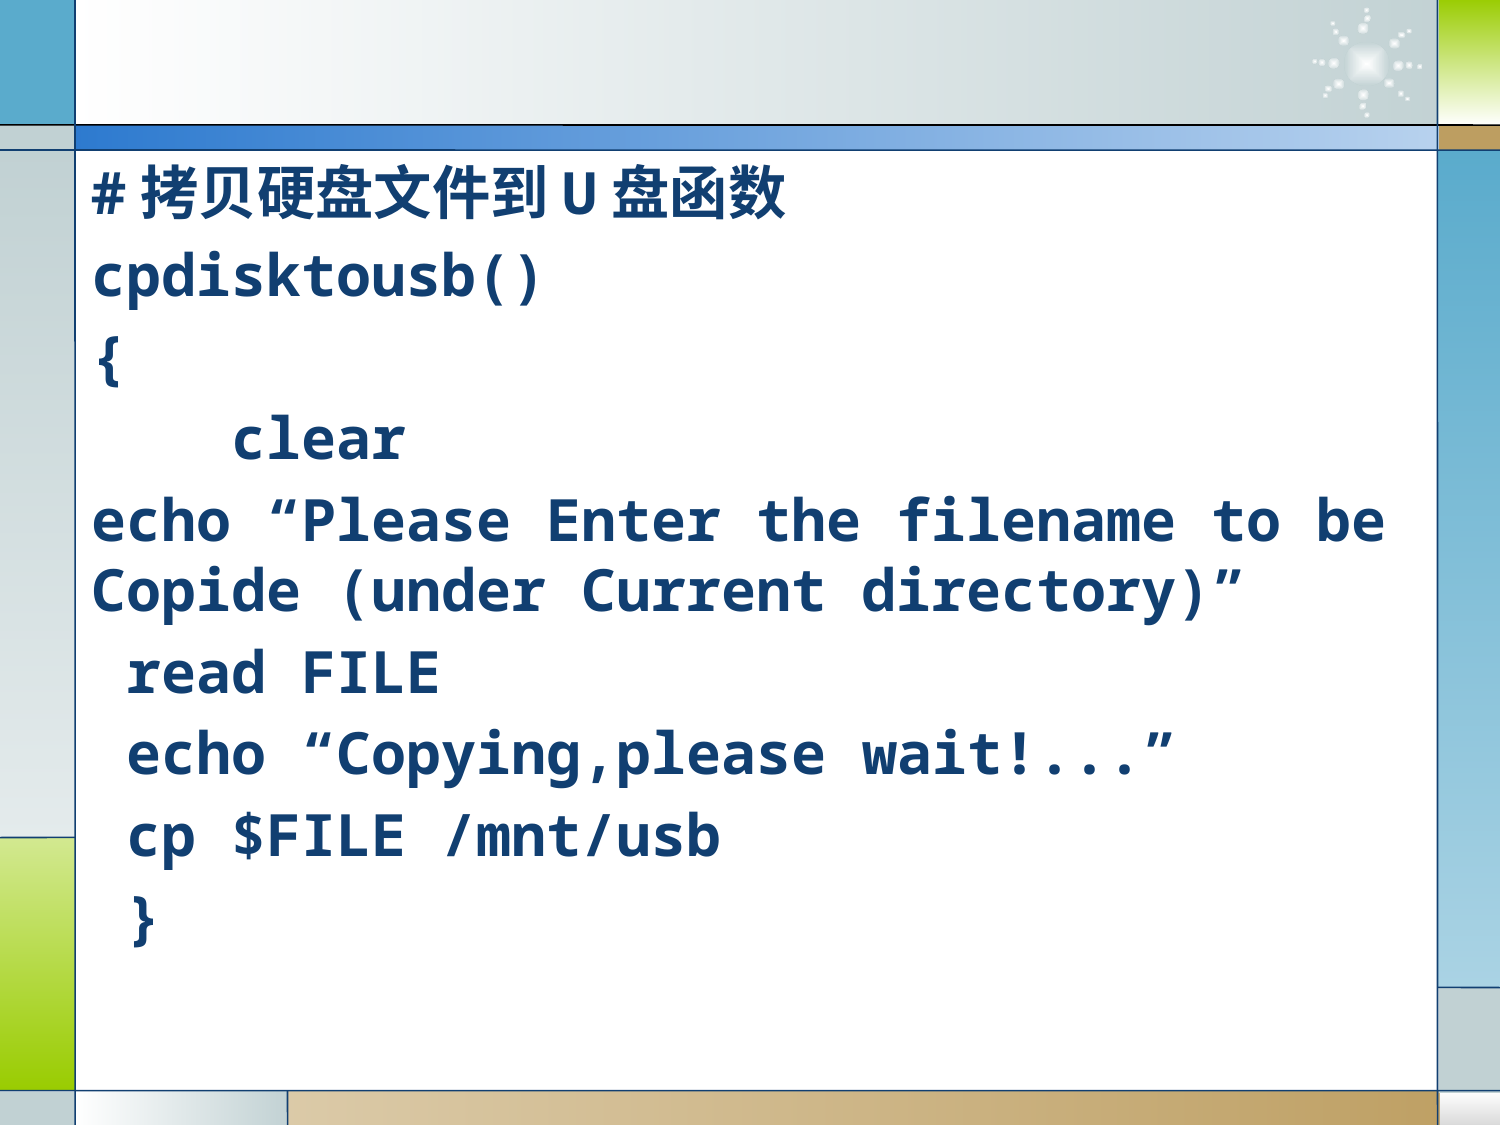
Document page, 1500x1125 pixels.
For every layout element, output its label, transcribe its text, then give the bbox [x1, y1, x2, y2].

list #拷贝硬盘文件到U盘函数 cpdisktousb() { clear echo “Please Enter the filename to be Copide (under Current directory)” read FILE echo “Copying,please wait!...” cp $FILE /mnt/usb } [76, 148, 1453, 1071]
